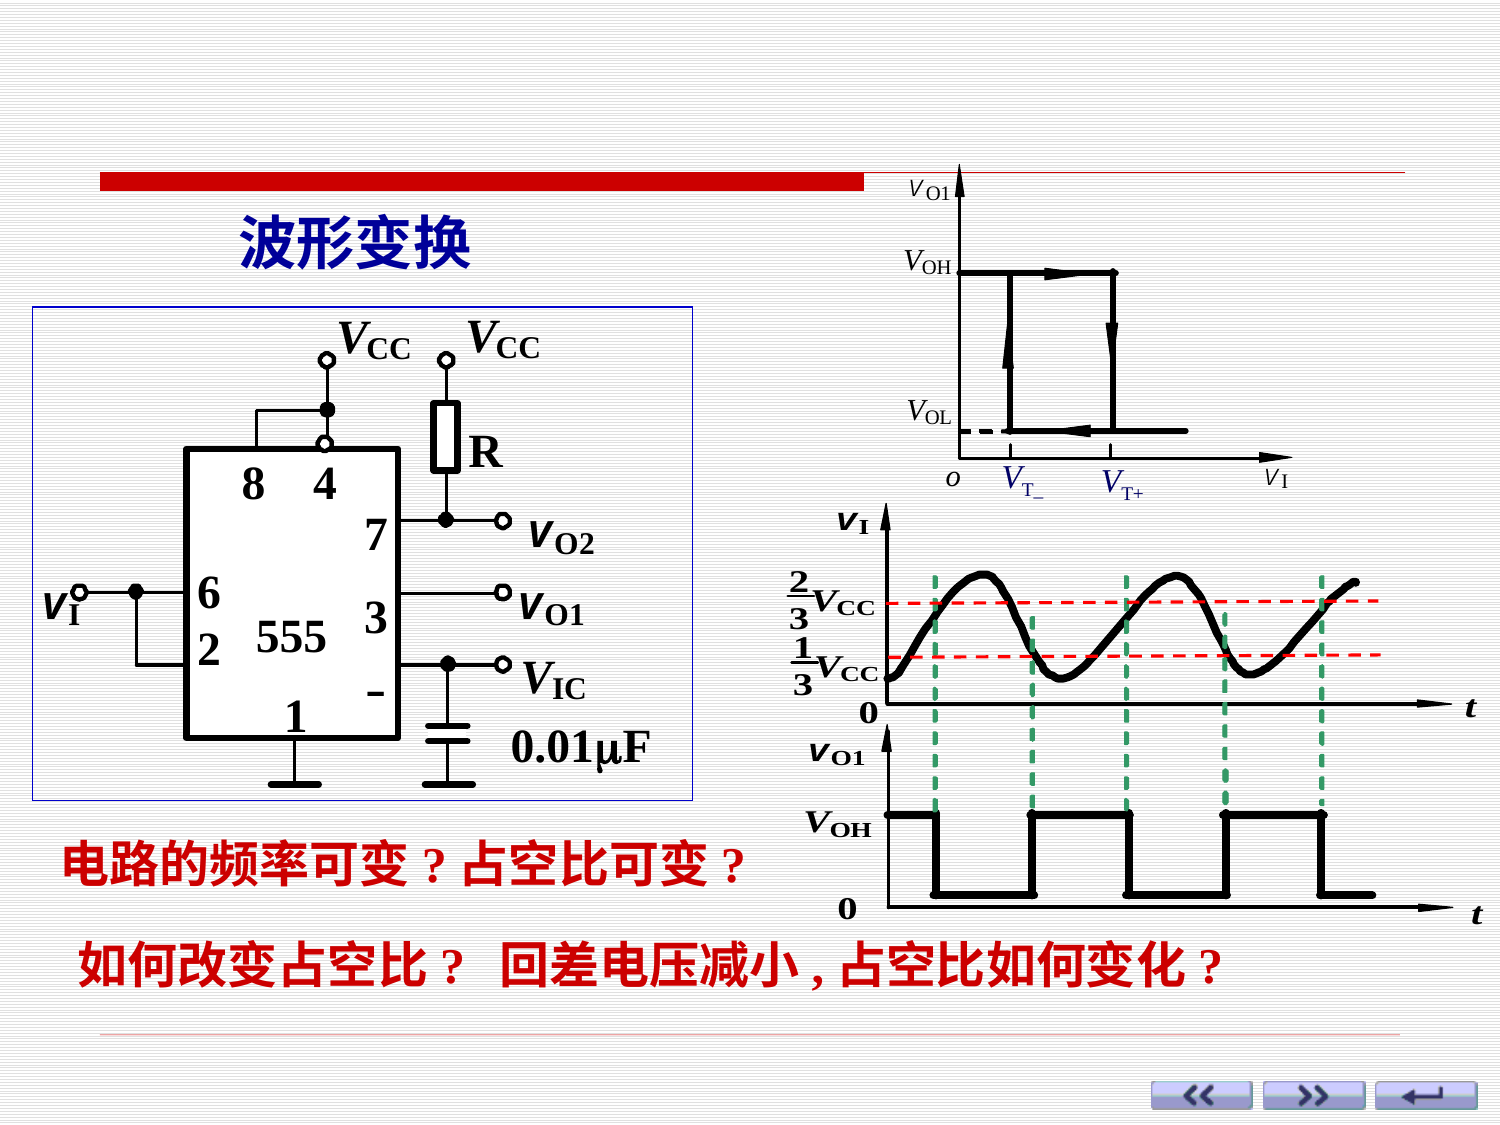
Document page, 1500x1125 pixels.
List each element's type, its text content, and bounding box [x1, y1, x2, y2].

picture [1263, 1081, 1366, 1110]
text_box 波形变换 [116, 199, 594, 284]
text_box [763, 487, 1500, 932]
text_box 如何改变占空比? [63, 925, 480, 1001]
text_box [32, 307, 693, 800]
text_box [899, 149, 1307, 505]
text_box 电路的频率可变?占空比可变? [45, 824, 758, 900]
picture [1151, 1081, 1253, 1110]
picture [1375, 1081, 1478, 1110]
text_box 回差电压减小,占空比如何变化? [484, 925, 1238, 1001]
